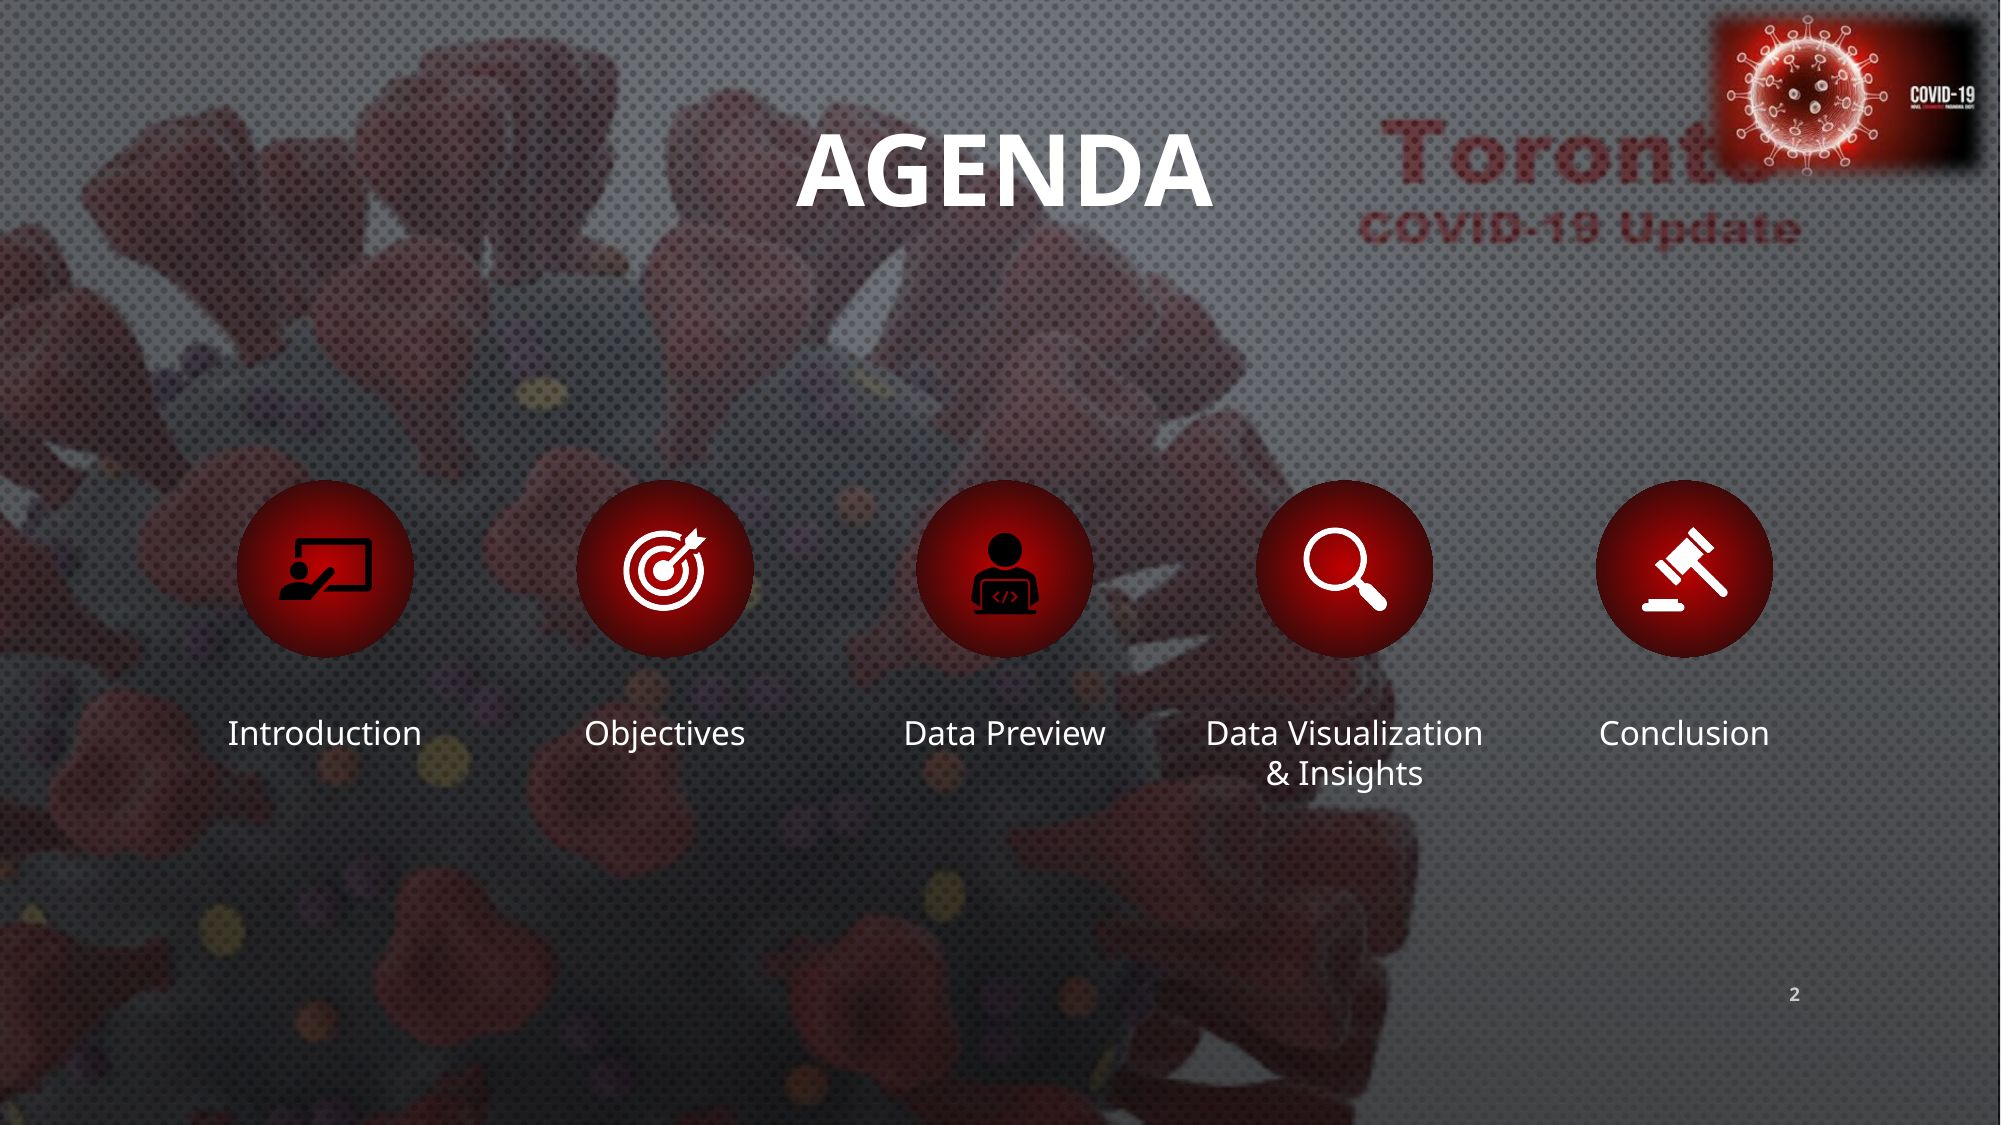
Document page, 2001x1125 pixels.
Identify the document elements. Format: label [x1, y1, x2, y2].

list [179, 345, 1831, 963]
picture [0, 0, 1998, 1125]
